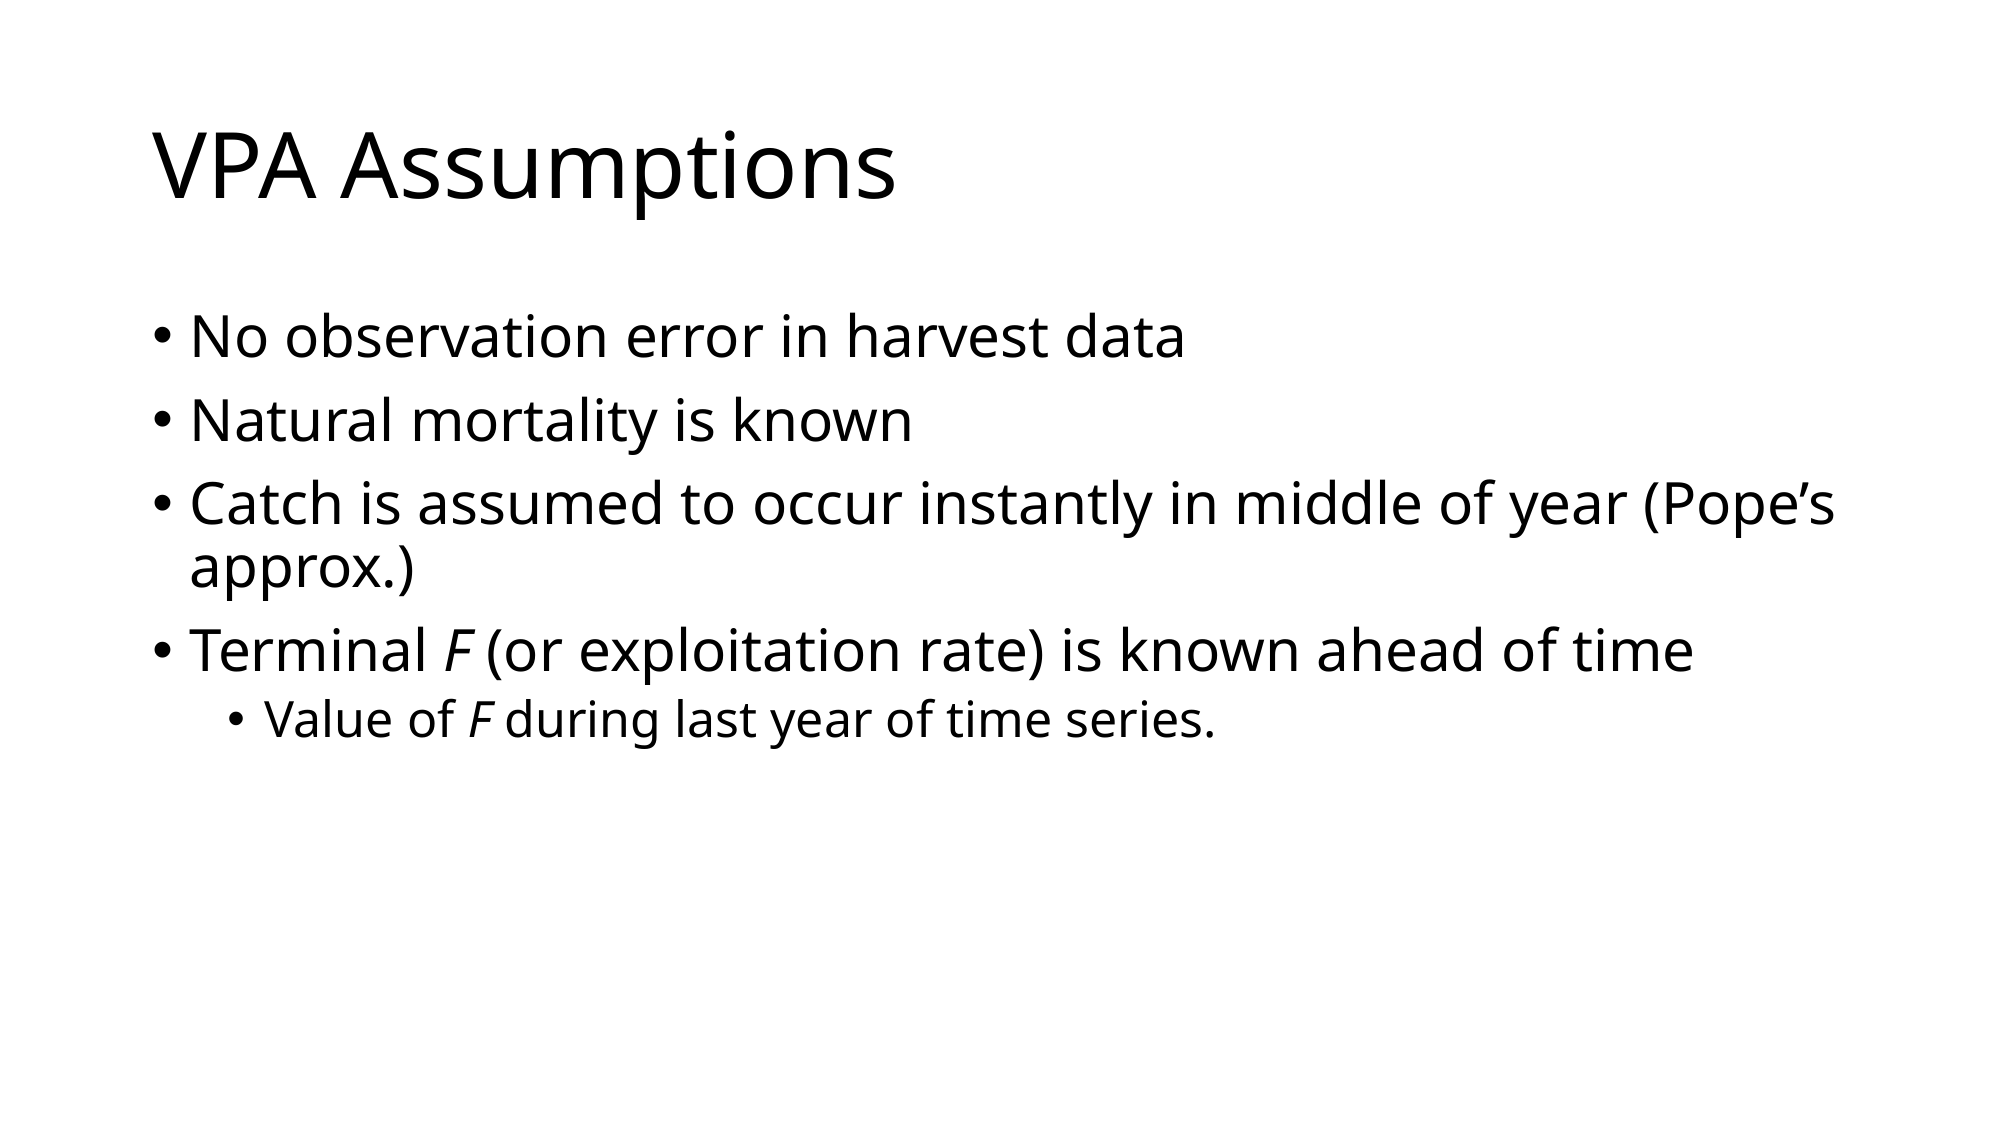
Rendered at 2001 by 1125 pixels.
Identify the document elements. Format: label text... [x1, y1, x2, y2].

list No observation error in harvest data Natural mortality is known Catch is assumed to occur instantly in middle of year (Pope’s approx.) Terminal F (or exploitation rate) is known ahead of time Value of F during last year of time series. [137, 299, 1863, 1014]
title VPA Assumptions [137, 59, 1863, 278]
